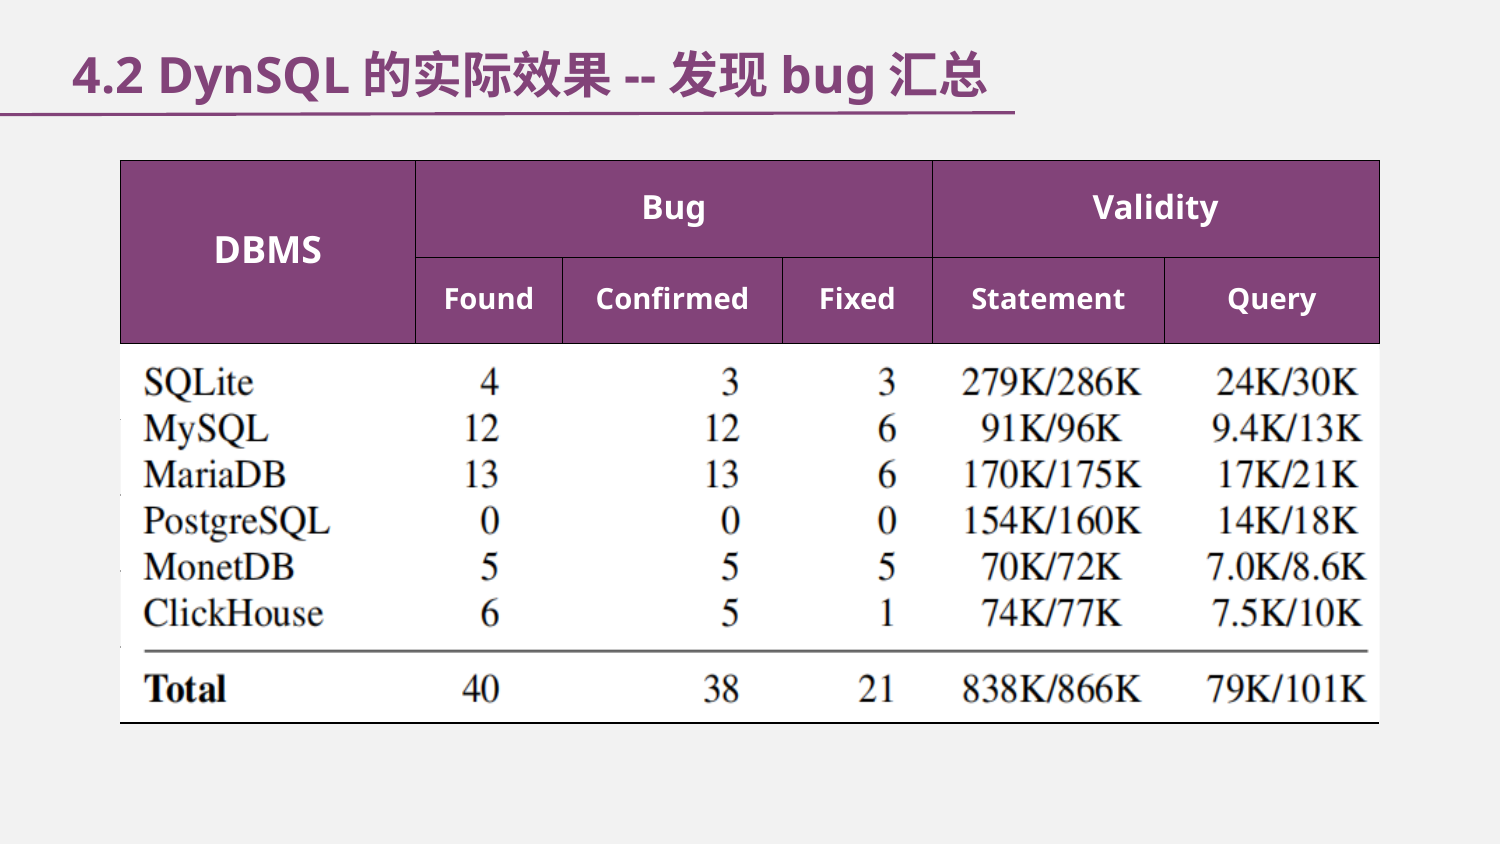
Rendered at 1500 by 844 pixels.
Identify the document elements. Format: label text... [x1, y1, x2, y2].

table_header DBMS [121, 161, 415, 343]
table_header Validity [933, 161, 1379, 257]
table_cell Fixed [783, 258, 932, 343]
table_cell Statement [933, 258, 1164, 343]
table_cell Found [416, 258, 562, 343]
table_header Bug [416, 161, 932, 257]
table_cell Confirmed [563, 258, 782, 343]
table_cell Query [1165, 258, 1379, 343]
table_cell ¥20, 000 [932, 344, 1379, 349]
table_cell XRD、TEM等表征费用 [415, 344, 932, 349]
table_cell 实验业务费 [120, 344, 415, 349]
text_box 4.2 DynSQL的实际效果--发现bug汇总 [58, 36, 1150, 157]
picture [120, 349, 1380, 720]
